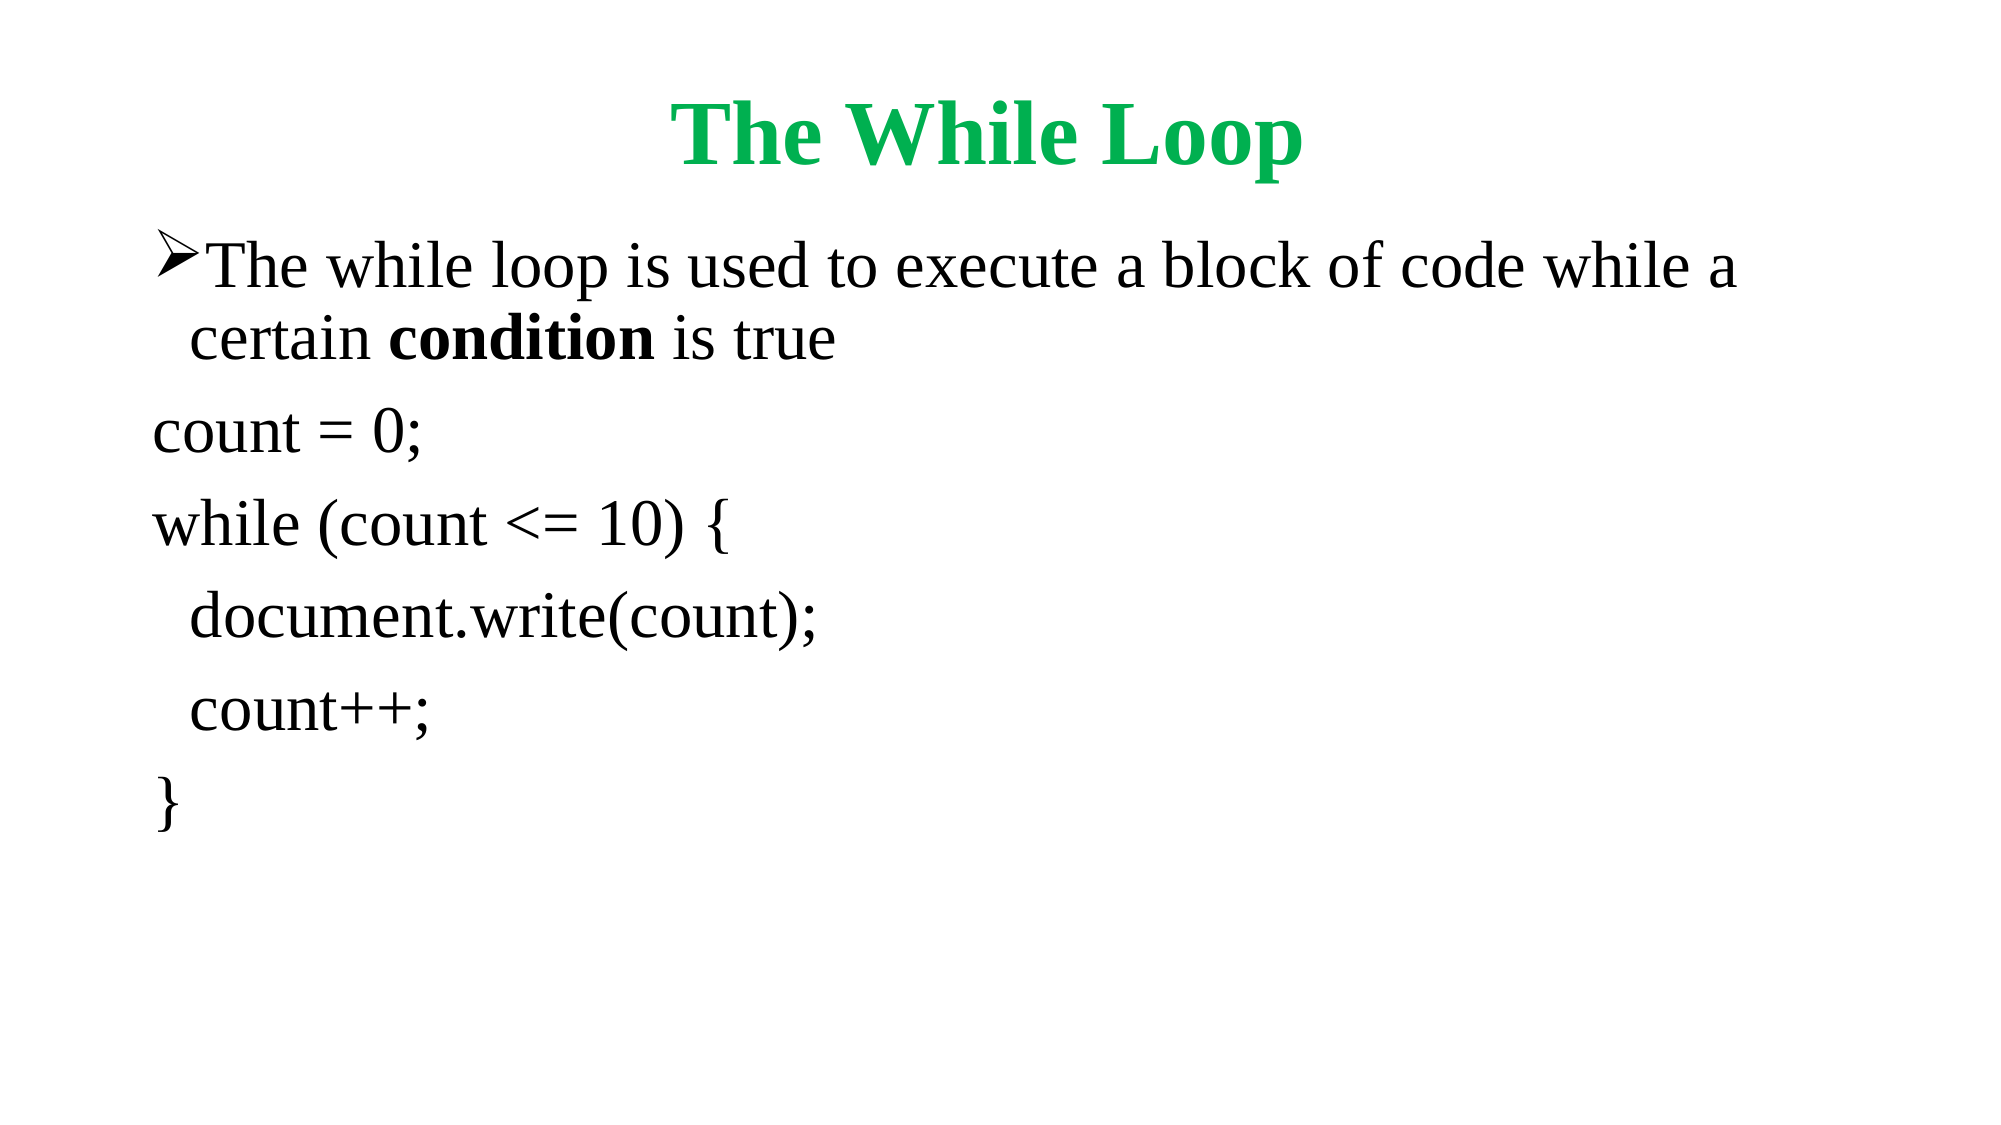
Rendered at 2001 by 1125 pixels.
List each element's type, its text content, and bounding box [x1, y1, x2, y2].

title The While Loop [114, 59, 1863, 210]
list The while loop is used to execute a block of code while a certain condition is true count = 0; while (count <= 10) { document.write(count); count++; } [137, 221, 1863, 1014]
